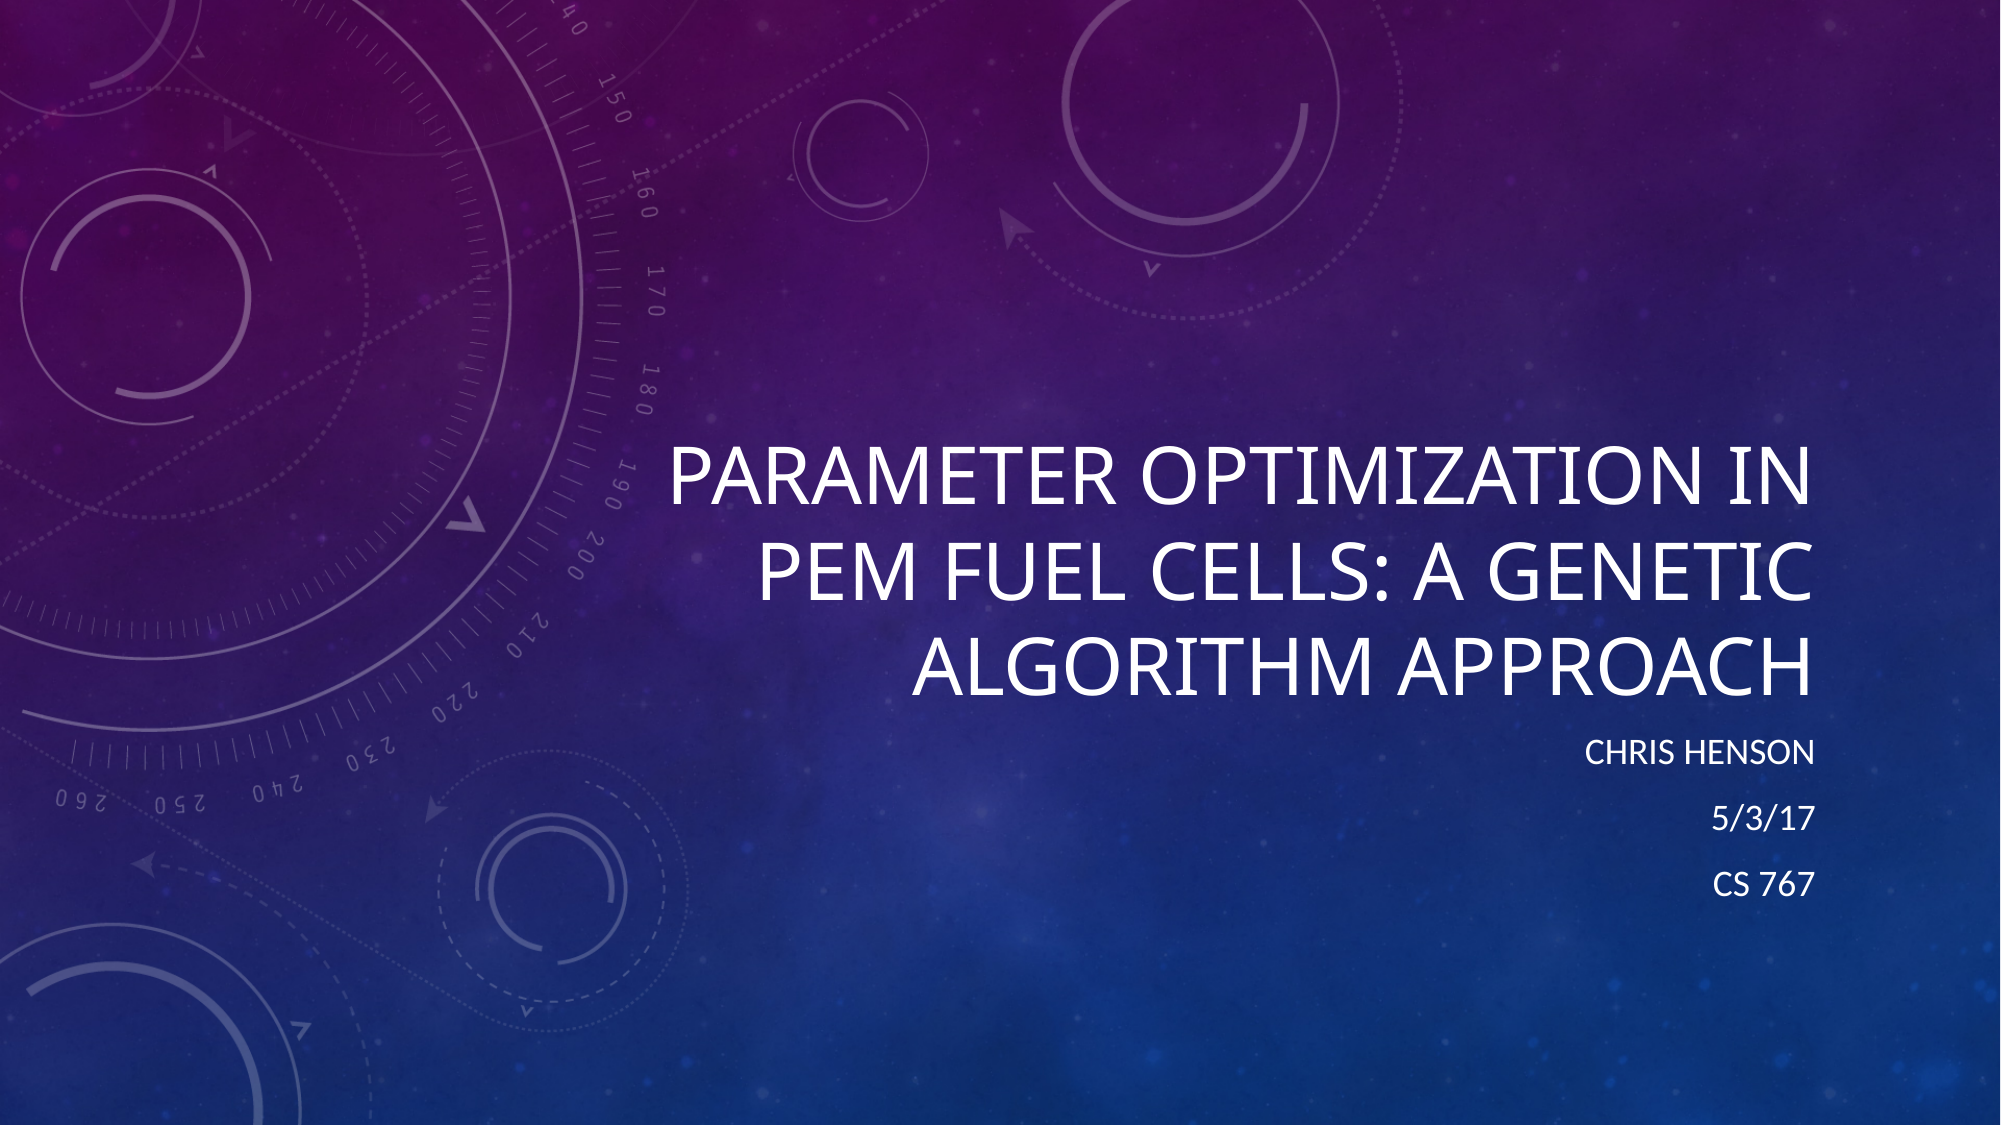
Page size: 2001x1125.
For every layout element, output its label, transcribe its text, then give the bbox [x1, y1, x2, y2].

subtitle Chris henson 5/3/17 CS 767 [650, 719, 1831, 950]
title Parameter Optimization in PEM Fuel Cells: A Genetic algorithm approach [650, 322, 1831, 719]
picture [0, 0, 2001, 1125]
